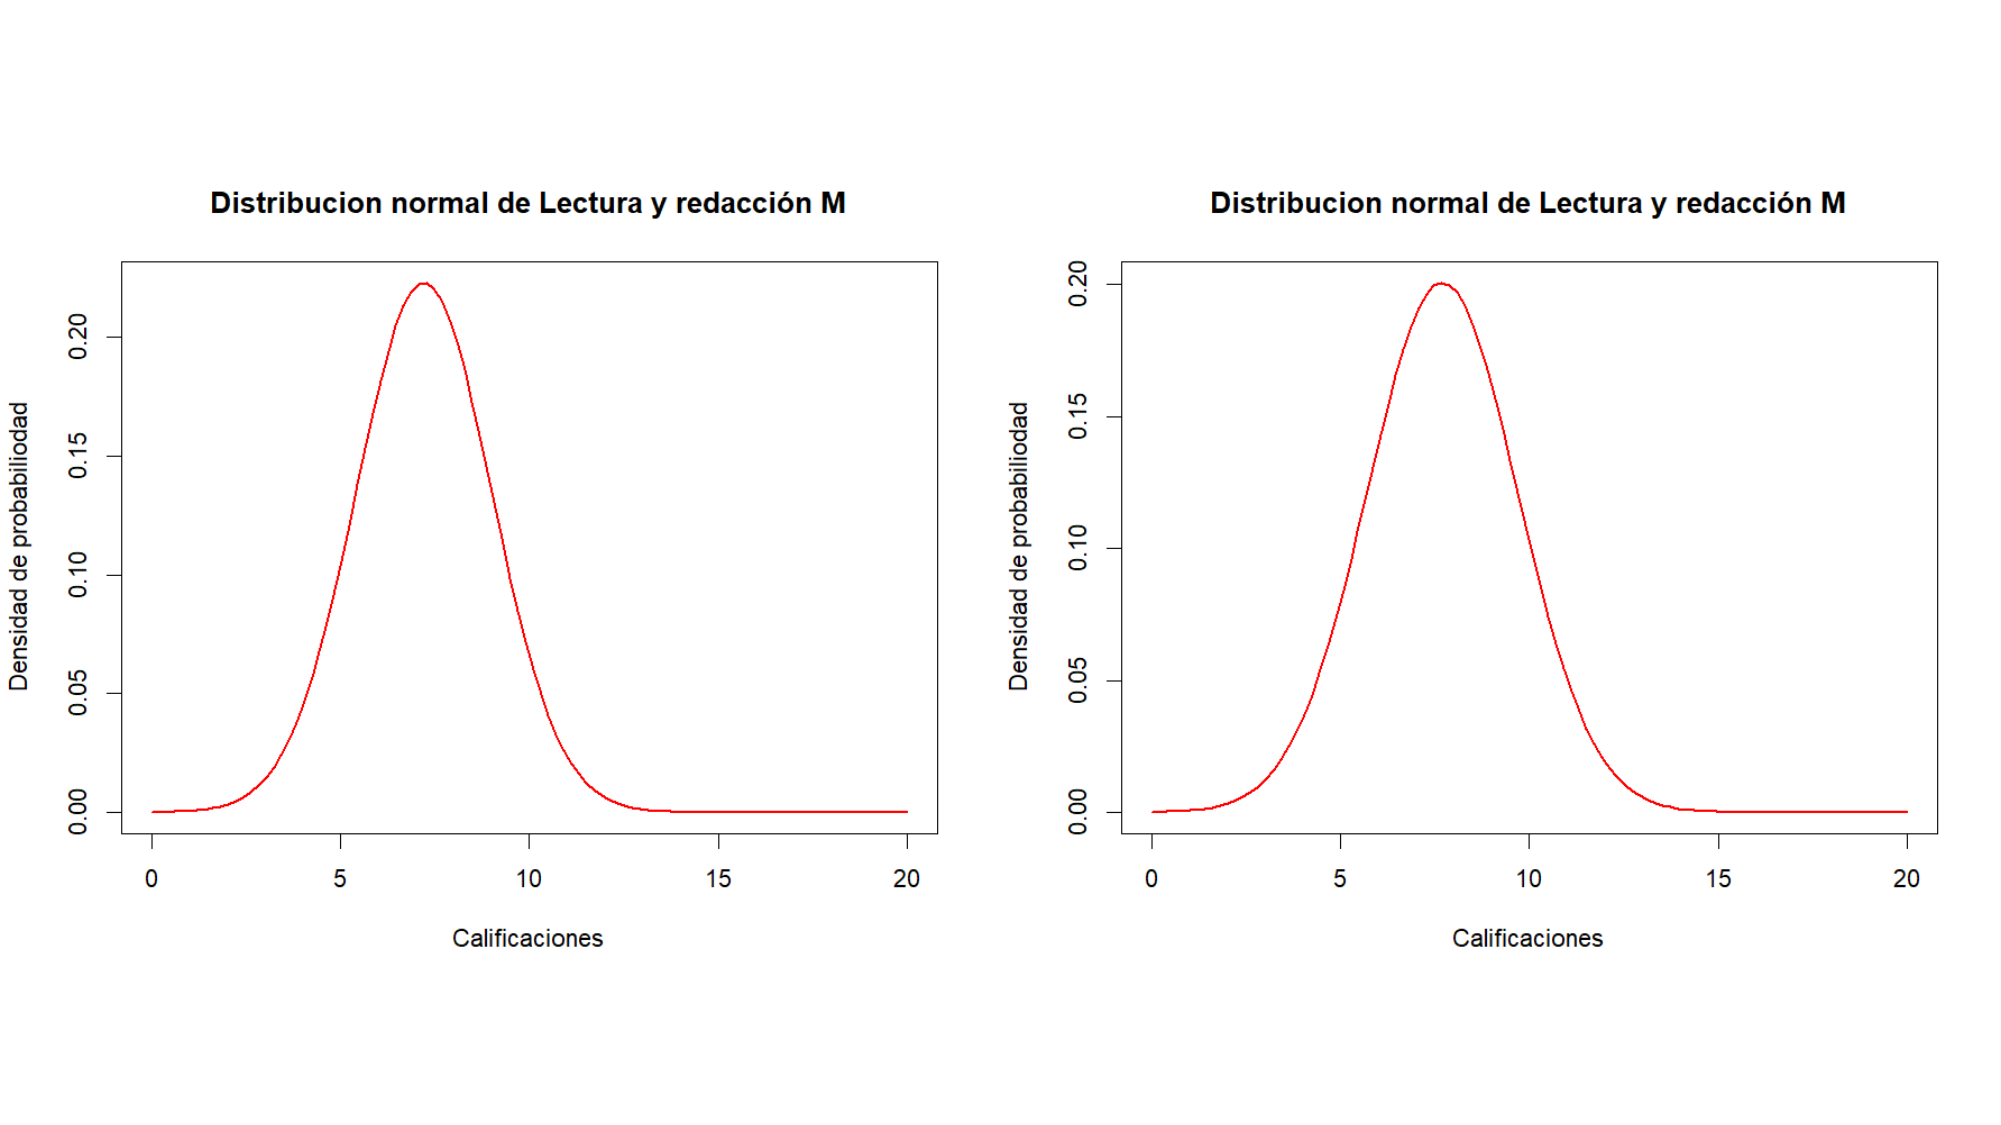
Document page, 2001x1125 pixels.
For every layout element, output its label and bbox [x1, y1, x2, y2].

picture [0, 139, 2000, 985]
